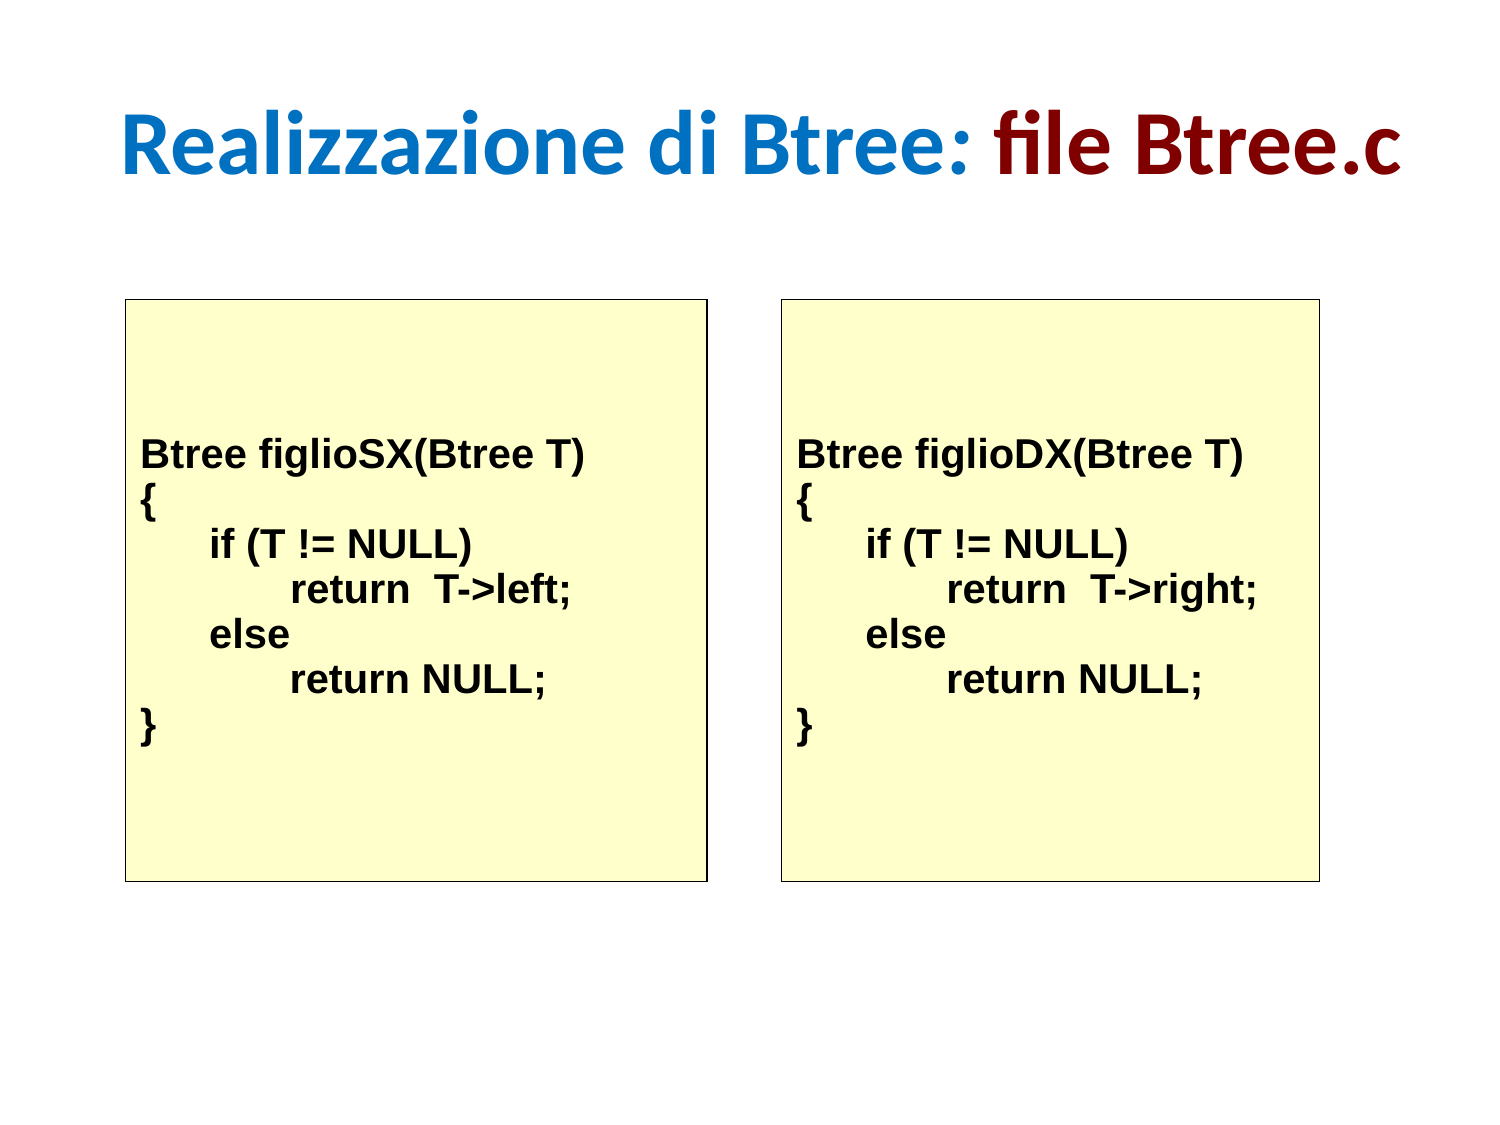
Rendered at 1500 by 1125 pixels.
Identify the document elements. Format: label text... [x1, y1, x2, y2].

text_box Btree figlioDX(Btree T) { if (T != NULL) return T->right; else return NULL; } [781, 299, 1320, 882]
title Realizzazione di Btree: file Btree.c [43, 25, 1479, 251]
text_box Btree figlioSX(Btree T) { if (T != NULL) return T->left; else return NULL; } [125, 299, 707, 882]
